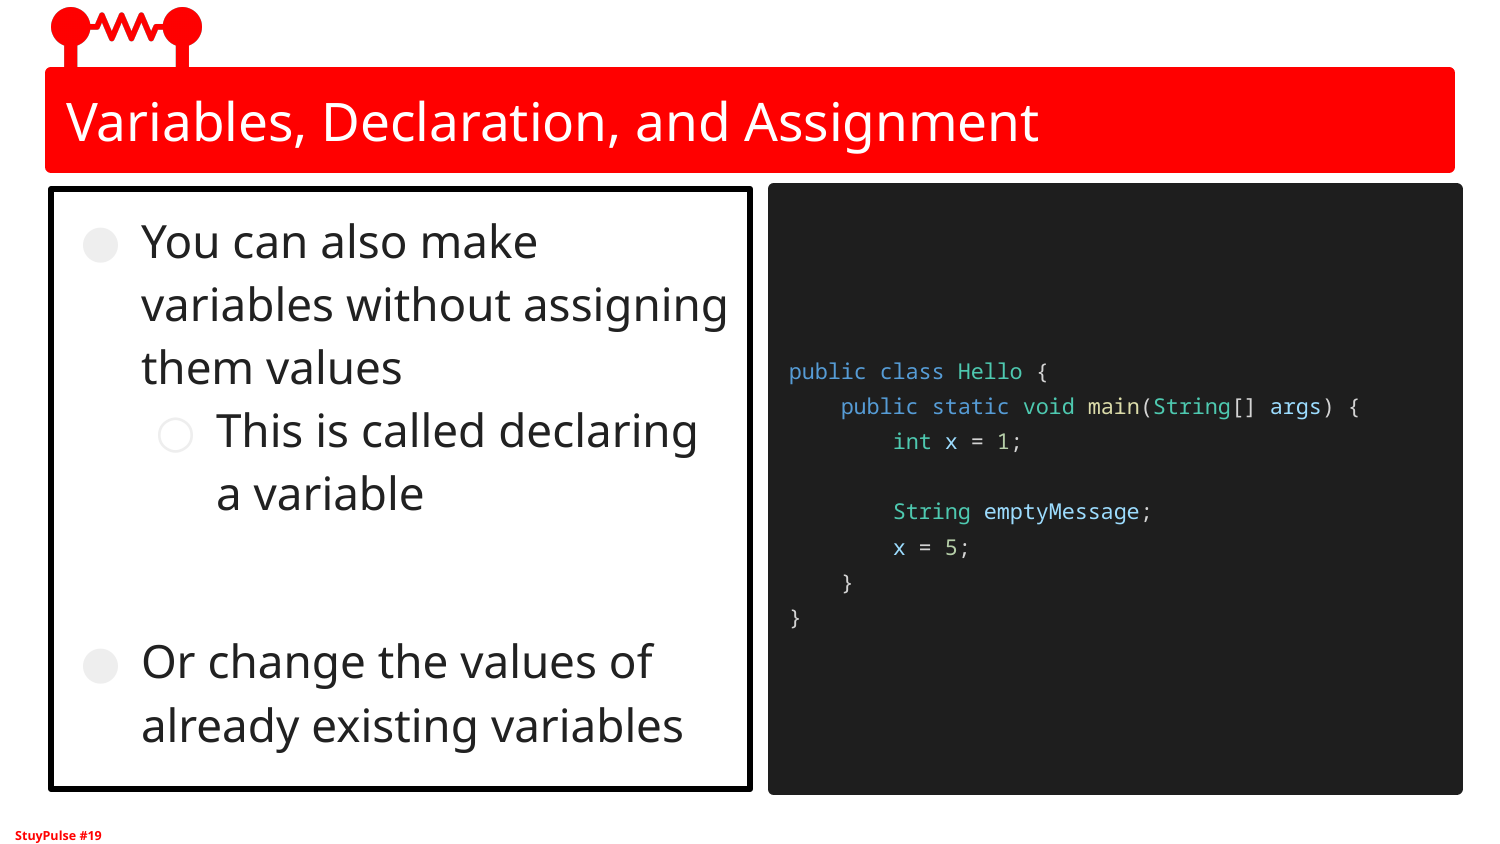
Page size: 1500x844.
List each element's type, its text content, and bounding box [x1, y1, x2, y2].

list public class Hello { public static void main(String[] args) { int x = 1; String emptyMessage; x = 5; } } [768, 183, 1463, 795]
picture [51, 7, 202, 67]
title Variables, Declaration, and Assignment [45, 67, 1455, 173]
list You can also make variables without assigning them values This is called declaring a variable Or change the values of already existing variables [48, 186, 753, 792]
